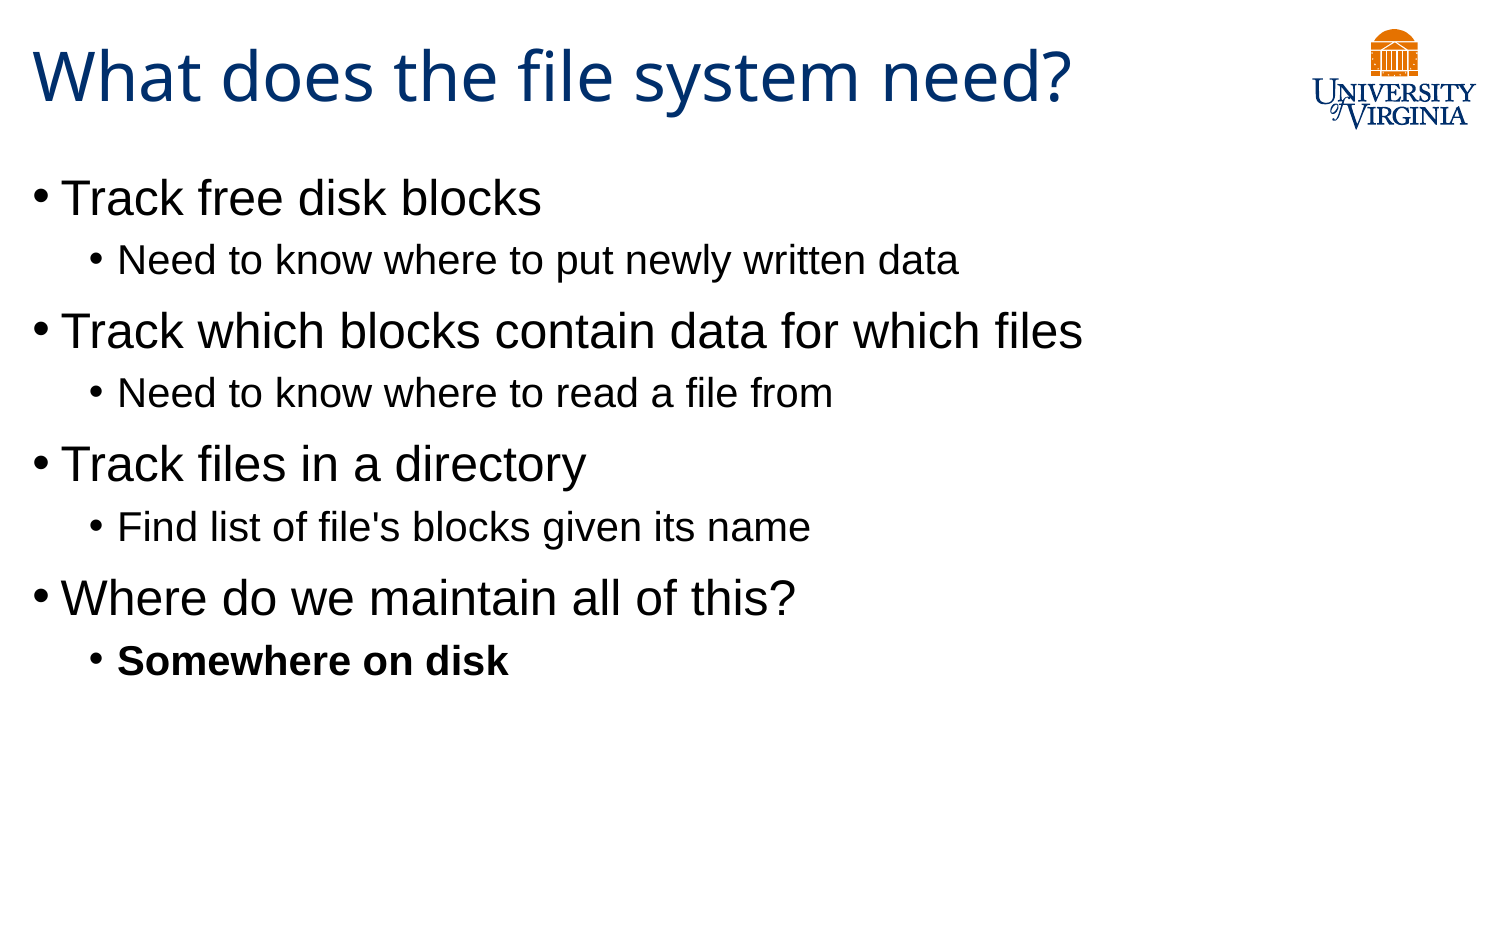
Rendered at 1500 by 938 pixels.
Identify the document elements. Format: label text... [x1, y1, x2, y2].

title What does the file system need? [17, 14, 1297, 145]
list Track free disk blocks Need to know where to put newly written data Track which blocks contain data for which files Need to know where to read a file from Track files in a directory Find list of file's blocks given its name Where do we maintain all of this? Somewhere on disk [17, 157, 1483, 845]
